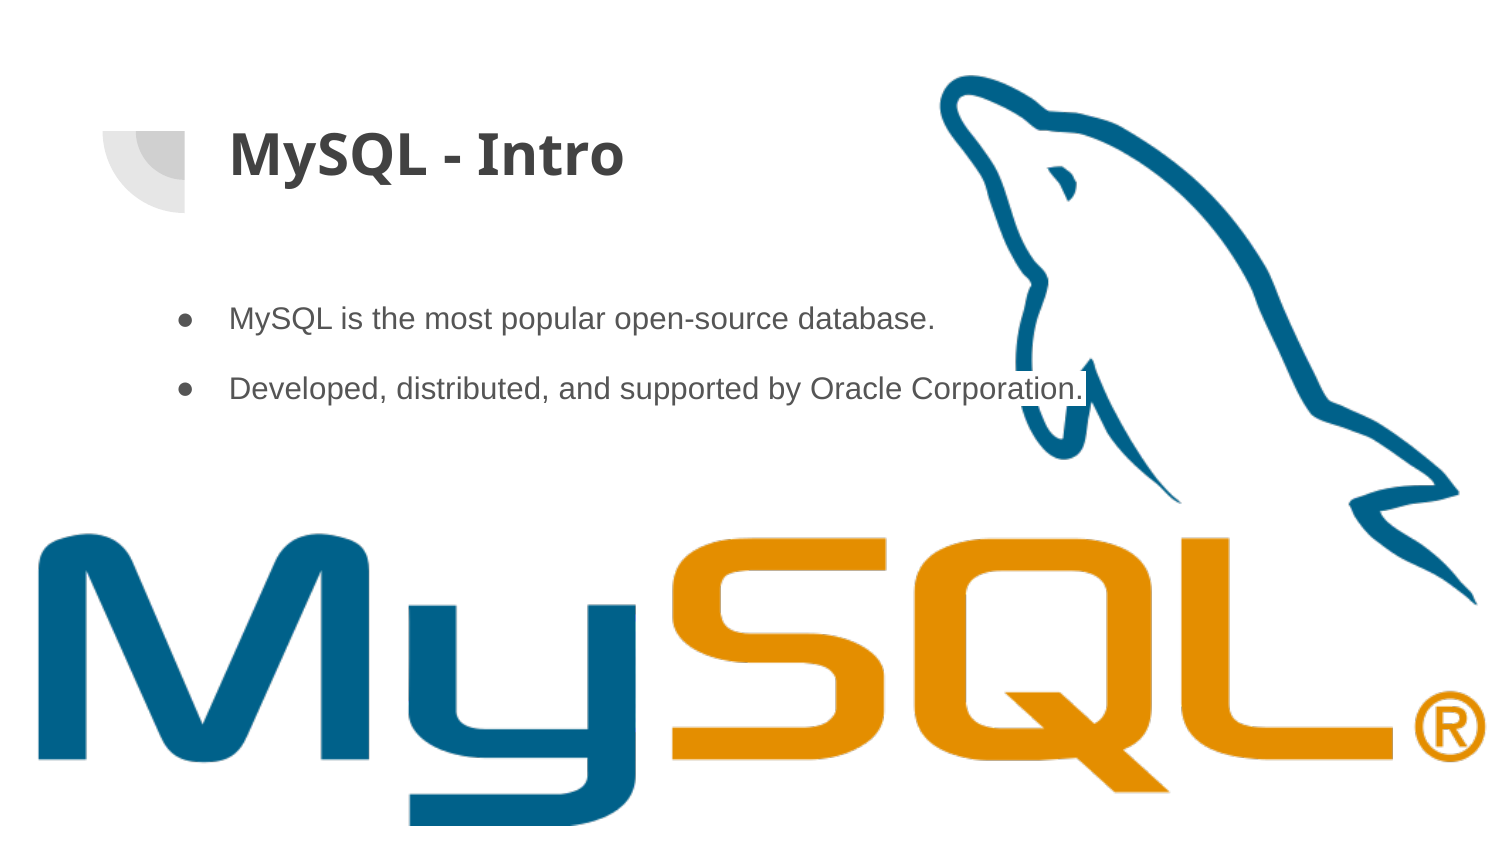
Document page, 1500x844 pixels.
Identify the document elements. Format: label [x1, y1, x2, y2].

picture [36, 74, 1488, 827]
